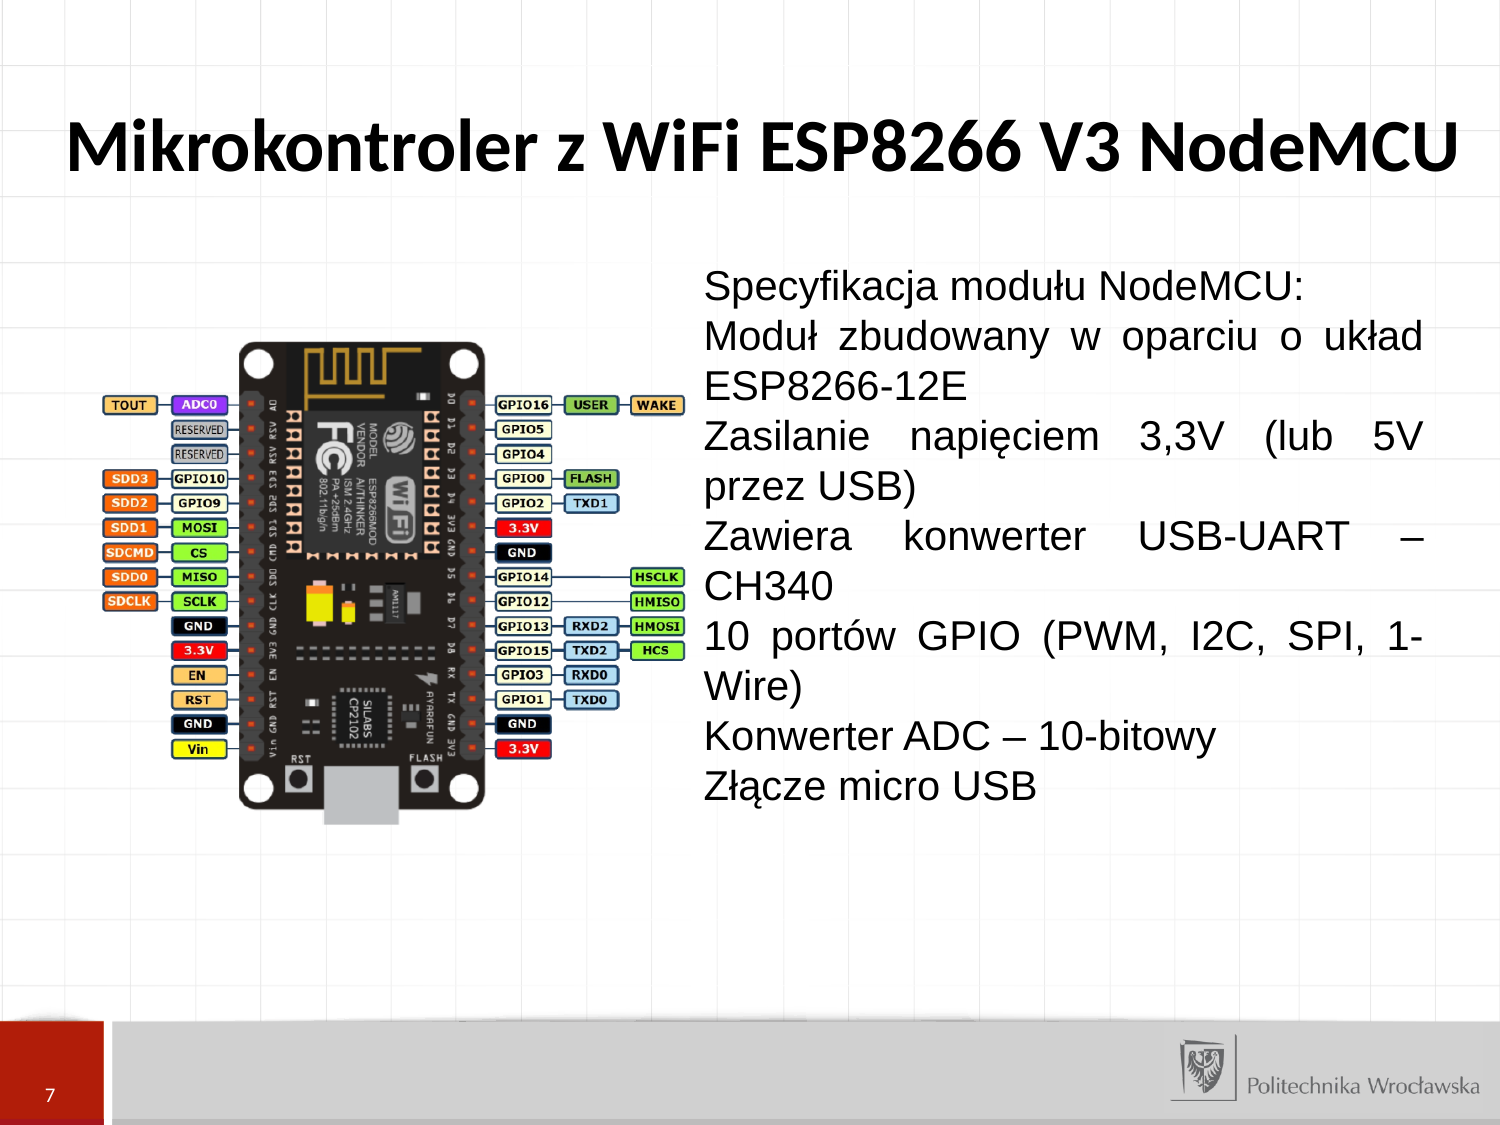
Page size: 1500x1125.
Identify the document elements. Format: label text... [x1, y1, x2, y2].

text_box Specyfikacja modułu NodeMCU: Moduł zbudowany w oparciu o układ ESP8266-12E Zasilanie napięciem 3,3V (lub 5V przez USB) Zawiera konwerter USB-UART – CH340 10 portów GPIO (PWM, I2C, SPI, 1-Wire) Konwerter ADC – 10-bitowy Złącze micro USB [688, 251, 1439, 887]
list Mikrokontroler z WiFi ESP8266 V3 NodeMCU [21, 29, 1483, 254]
picture [0, 0, 1500, 1125]
